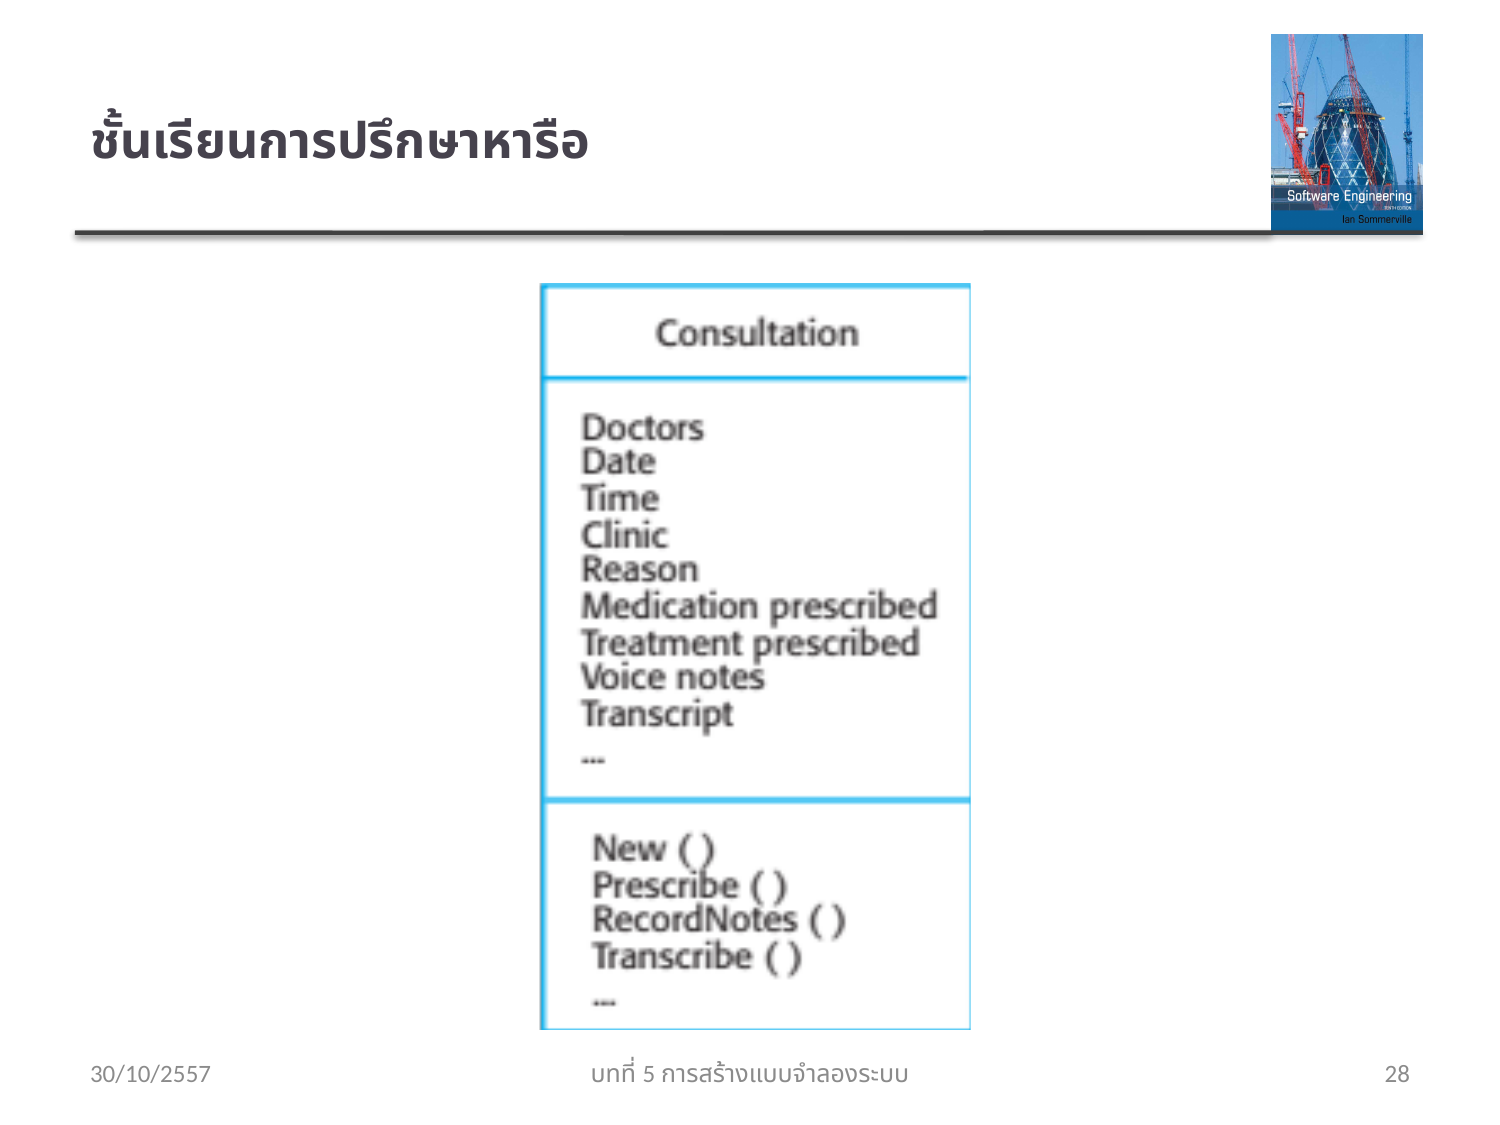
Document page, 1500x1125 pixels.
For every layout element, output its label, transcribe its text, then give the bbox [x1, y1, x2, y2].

picture [1271, 34, 1423, 230]
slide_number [75, 1042, 425, 1103]
picture [535, 283, 972, 1030]
title ชั้นเรียนการปรึกษาหารือ [74, 44, 1272, 233]
slide_number 28 [1074, 1042, 1425, 1103]
footer บทที่ 5 การสร้างแบบจำลองระบบ [512, 1042, 988, 1103]
